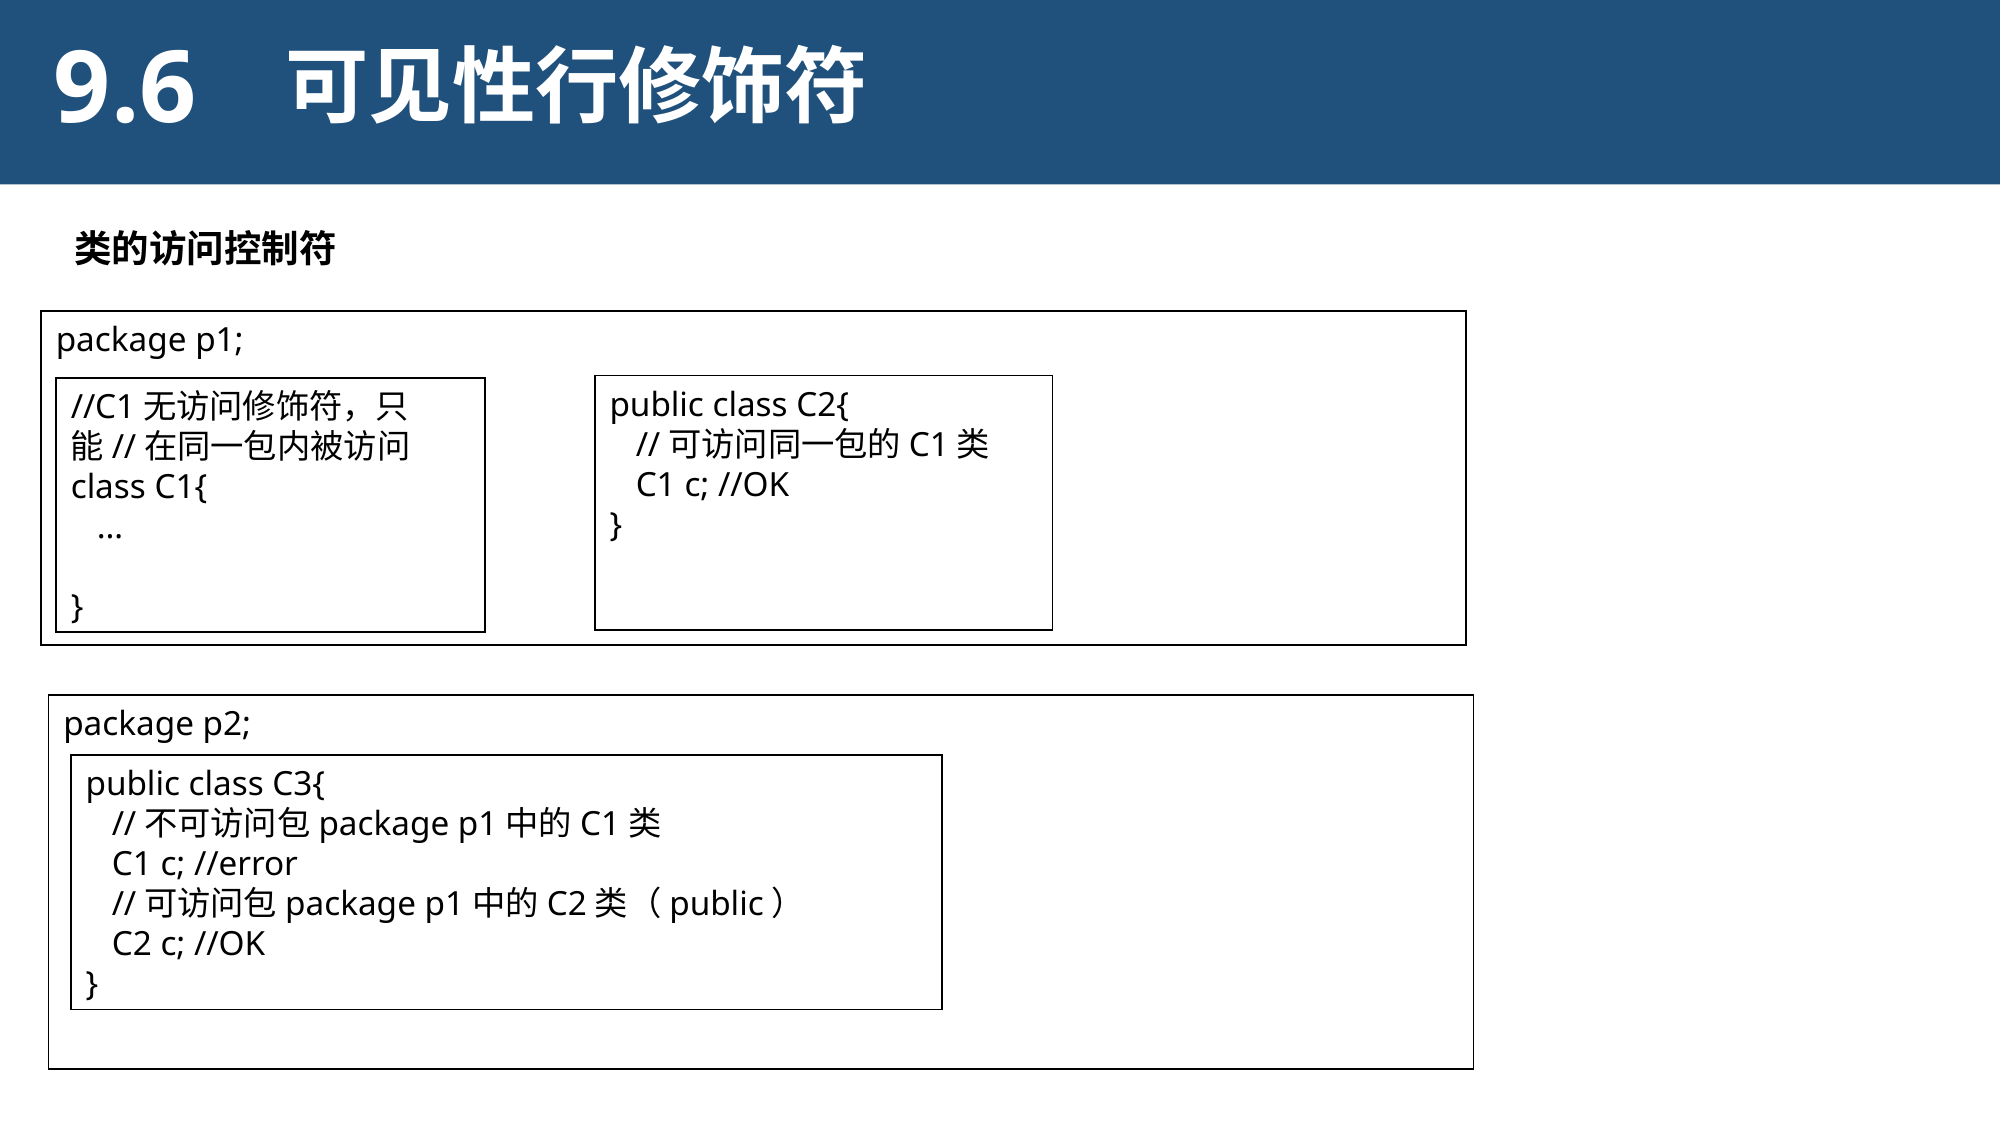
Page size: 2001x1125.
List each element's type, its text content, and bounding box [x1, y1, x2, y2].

text_box //C1无访问修饰符，只能//在同一包内被访问 class C1{ … } [55, 377, 486, 633]
text_box public class C3{ //不可访问包package p1中的C1类 C1 c; //error //可访问包package p1中的C2类（public） C2 c; //OK } [70, 755, 942, 1010]
text_box public class C2{ //可访问同一包的C1类 C1 c; //OK } [594, 375, 1053, 630]
text_box package p1; [41, 311, 1467, 646]
text_box package p2; [48, 695, 1474, 1070]
list 可见性行修饰符 [270, 36, 1956, 119]
list 9.6 [38, 28, 244, 166]
text_box 类的访问控制符 [59, 217, 352, 277]
